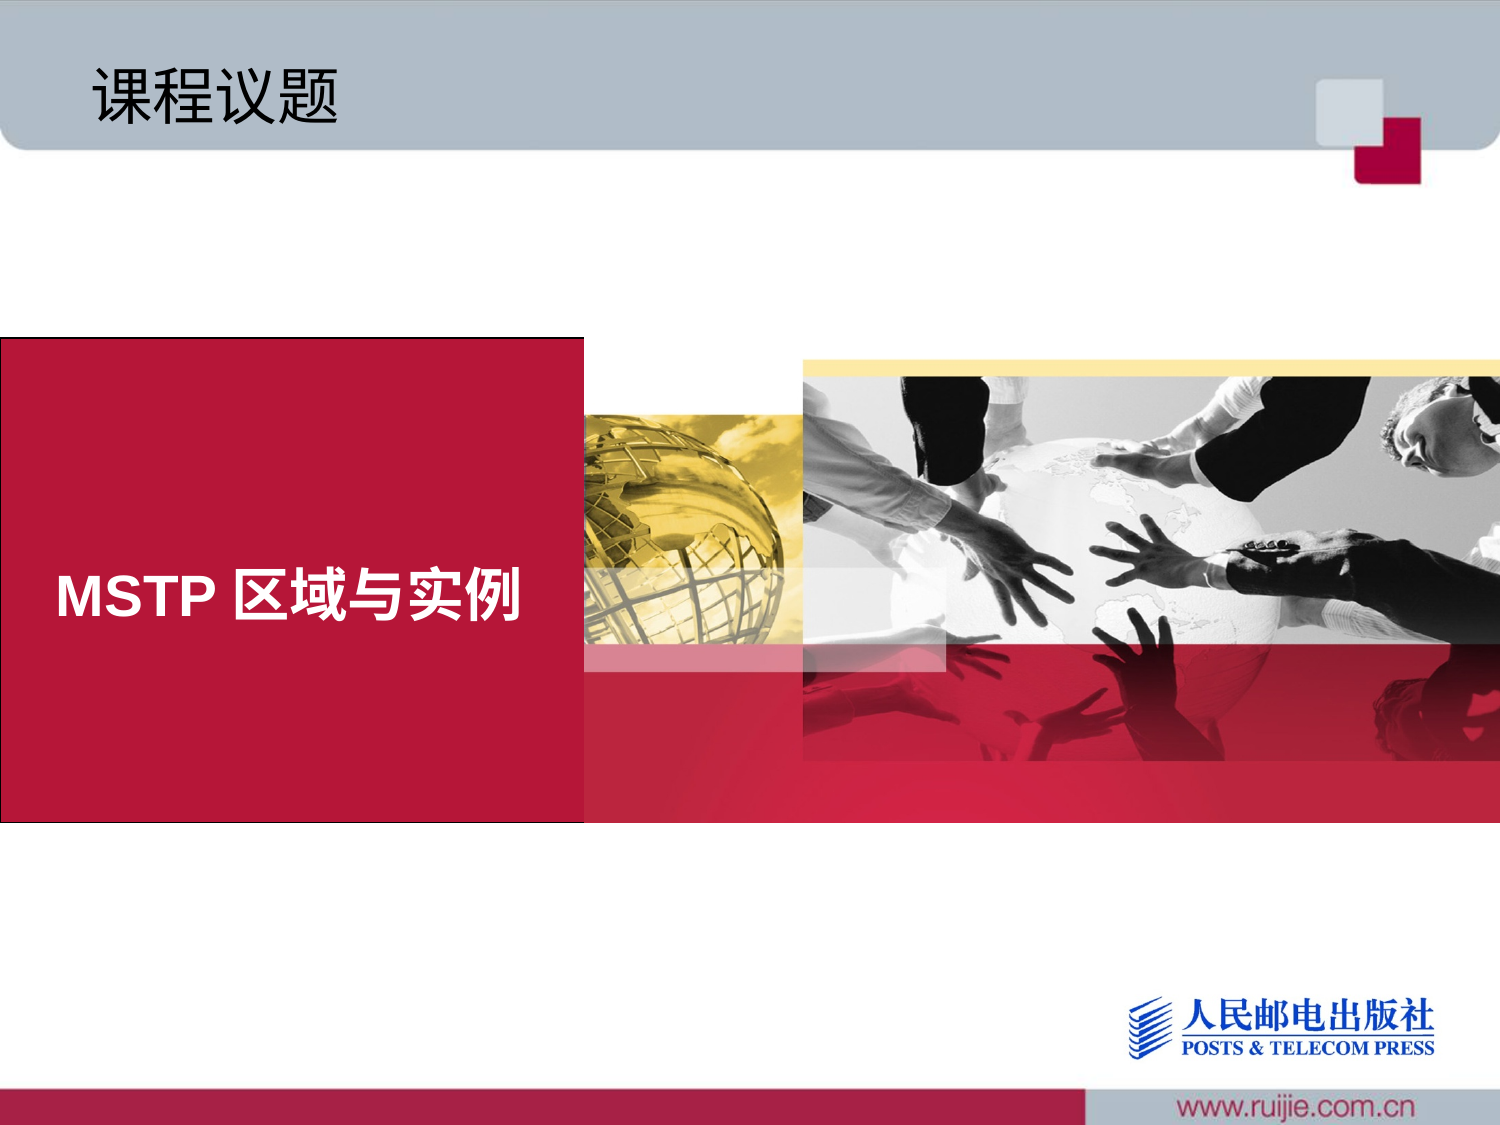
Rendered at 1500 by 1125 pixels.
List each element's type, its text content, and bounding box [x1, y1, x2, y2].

title 课程议题 [74, 30, 1306, 159]
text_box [0, 337, 1500, 823]
picture [0, 0, 1500, 337]
picture [0, 823, 1500, 1125]
